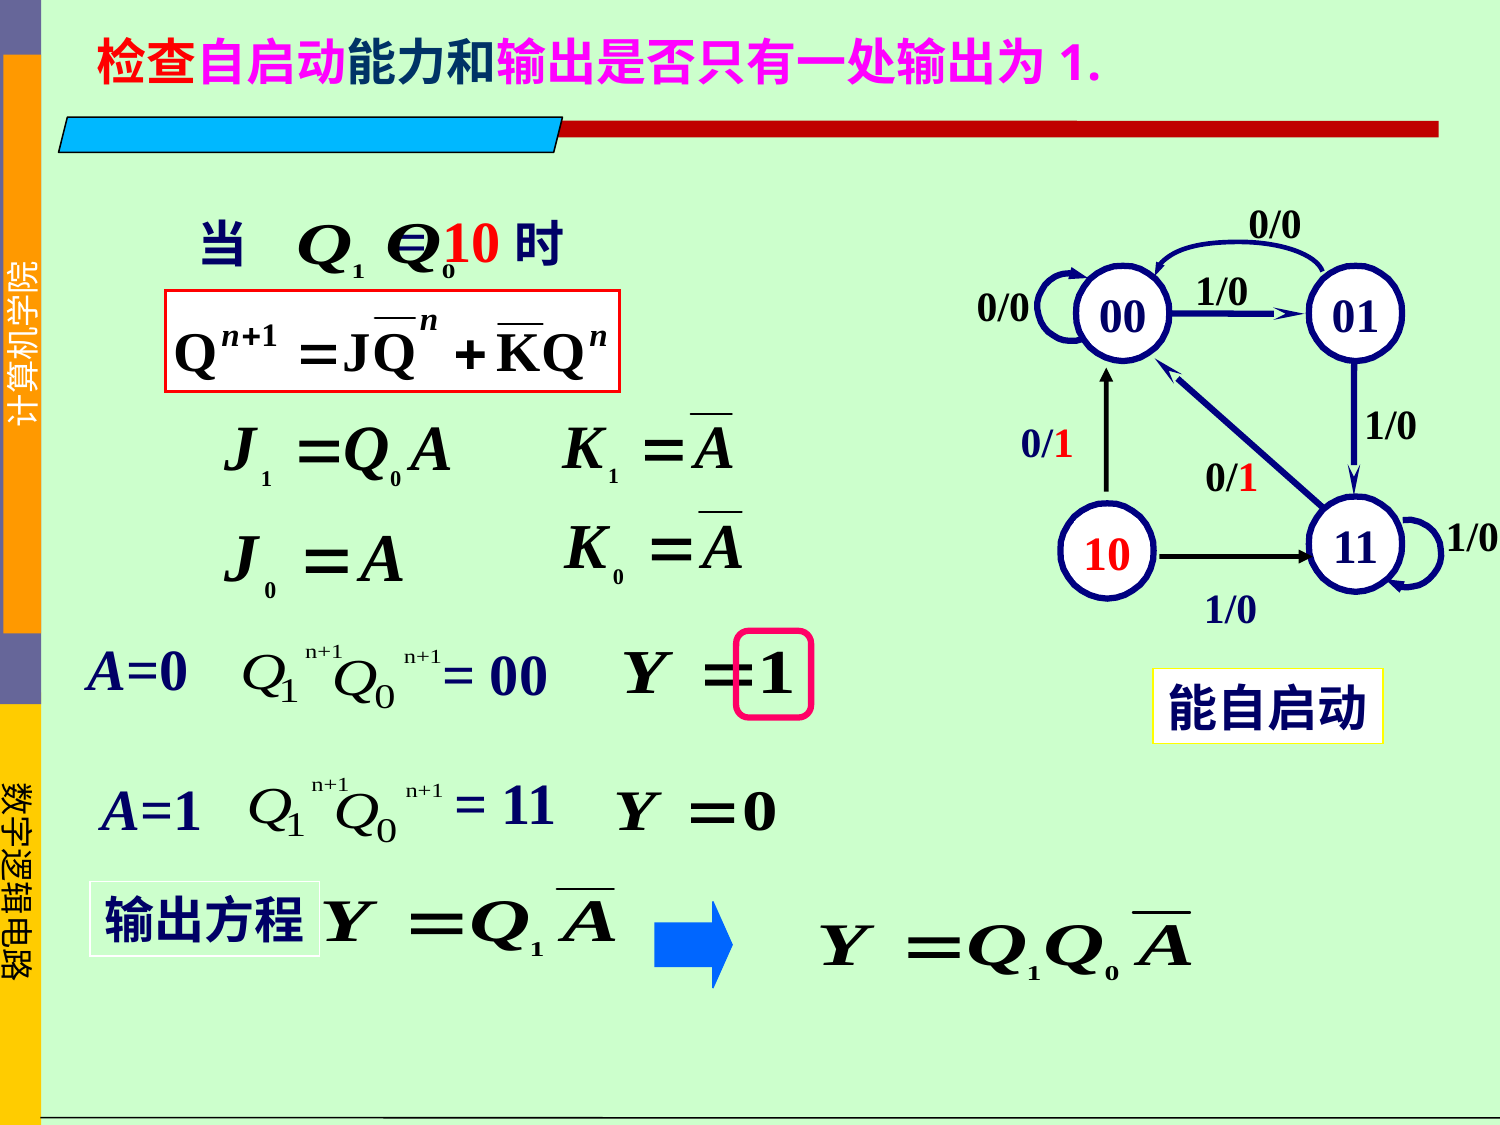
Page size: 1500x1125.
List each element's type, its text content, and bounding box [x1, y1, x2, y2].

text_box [72, 624, 806, 720]
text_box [217, 519, 410, 609]
text_box 能自启动 [1153, 668, 1383, 744]
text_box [815, 905, 1200, 991]
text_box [241, 769, 356, 845]
text_box [655, 901, 733, 988]
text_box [554, 406, 740, 491]
text_box 检查自启动能力和输出是否只有一处输出为1. [82, 23, 1251, 99]
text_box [975, 196, 1500, 640]
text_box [88, 881, 626, 964]
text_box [217, 412, 457, 497]
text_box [85, 758, 791, 850]
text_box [166, 291, 618, 390]
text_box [329, 775, 450, 851]
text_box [555, 504, 752, 595]
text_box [182, 196, 656, 288]
